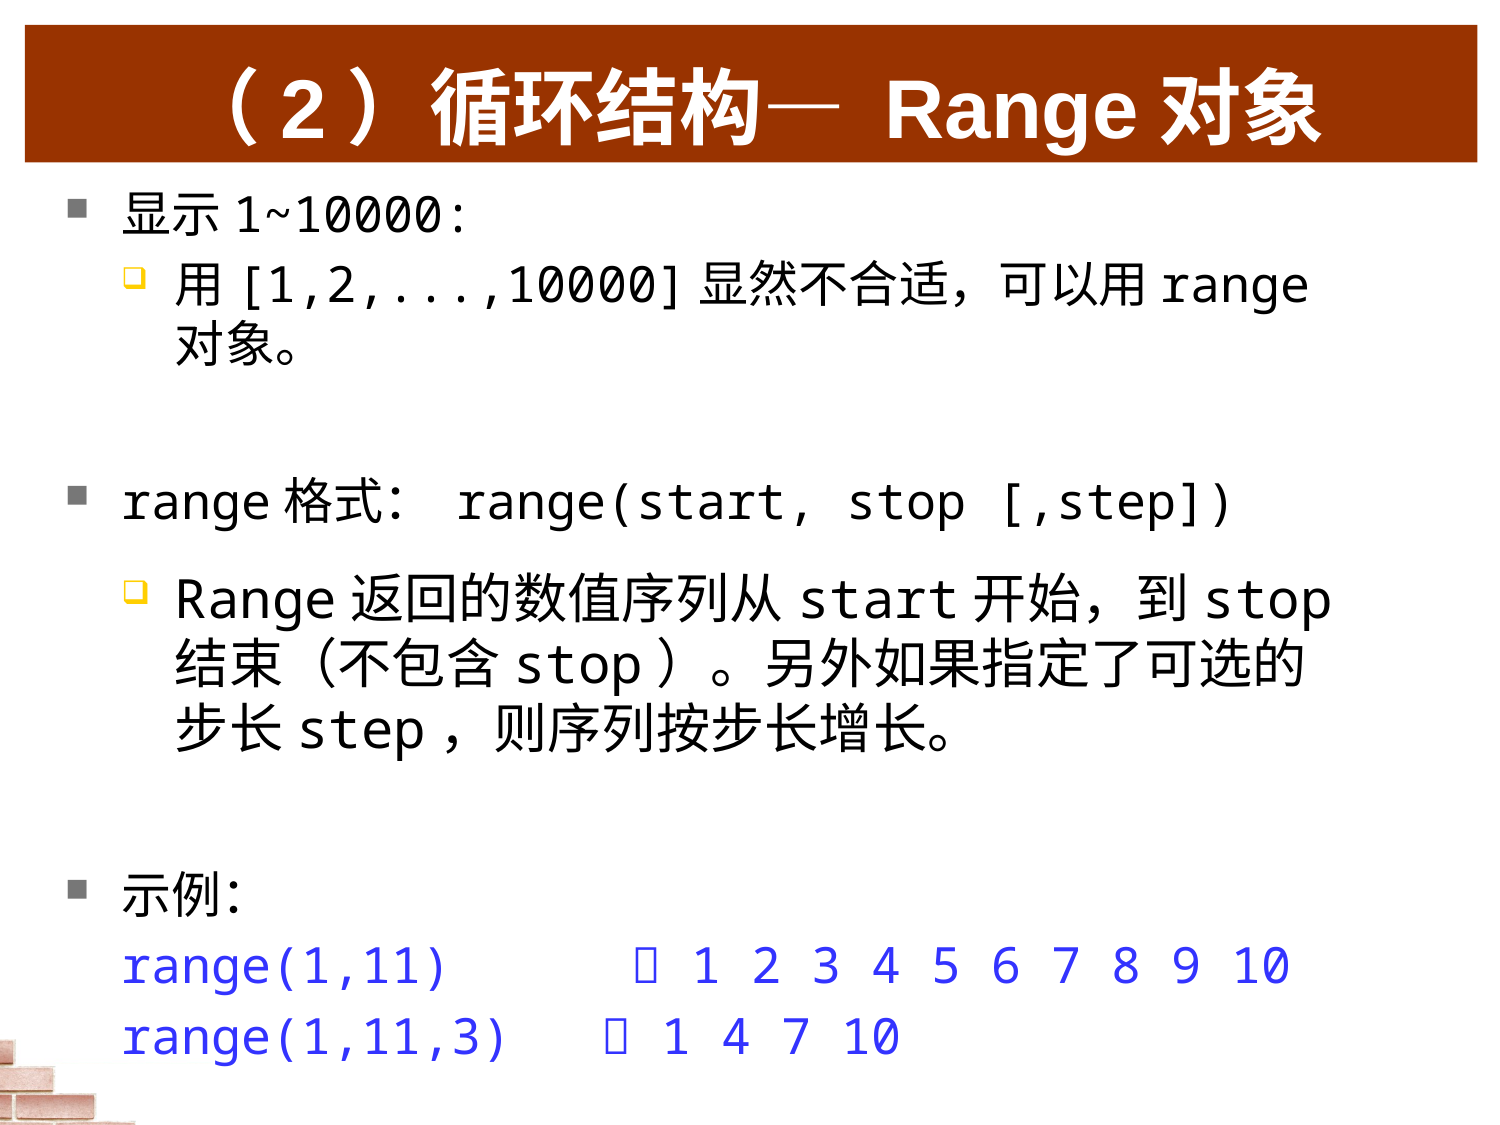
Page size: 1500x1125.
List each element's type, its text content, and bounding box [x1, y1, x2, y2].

list 显示1~10000: 用[1,2,...,10000]显然不合适，可以用range对象。 range格式： range(start, stop [,step]) Range返回的数值序列从start开始，到stop结束（不包含stop）。另外如果指定了可选的步长step，则序列按步长增长。 示例： range(1,11)  1 2 3 4 5 6 7 8 9 10 range(1,11,3)  1 4 7 10 [50, 174, 1375, 1025]
text_box （2）循环结构— Range对象 [24, 24, 1478, 163]
picture [0, 992, 213, 1125]
